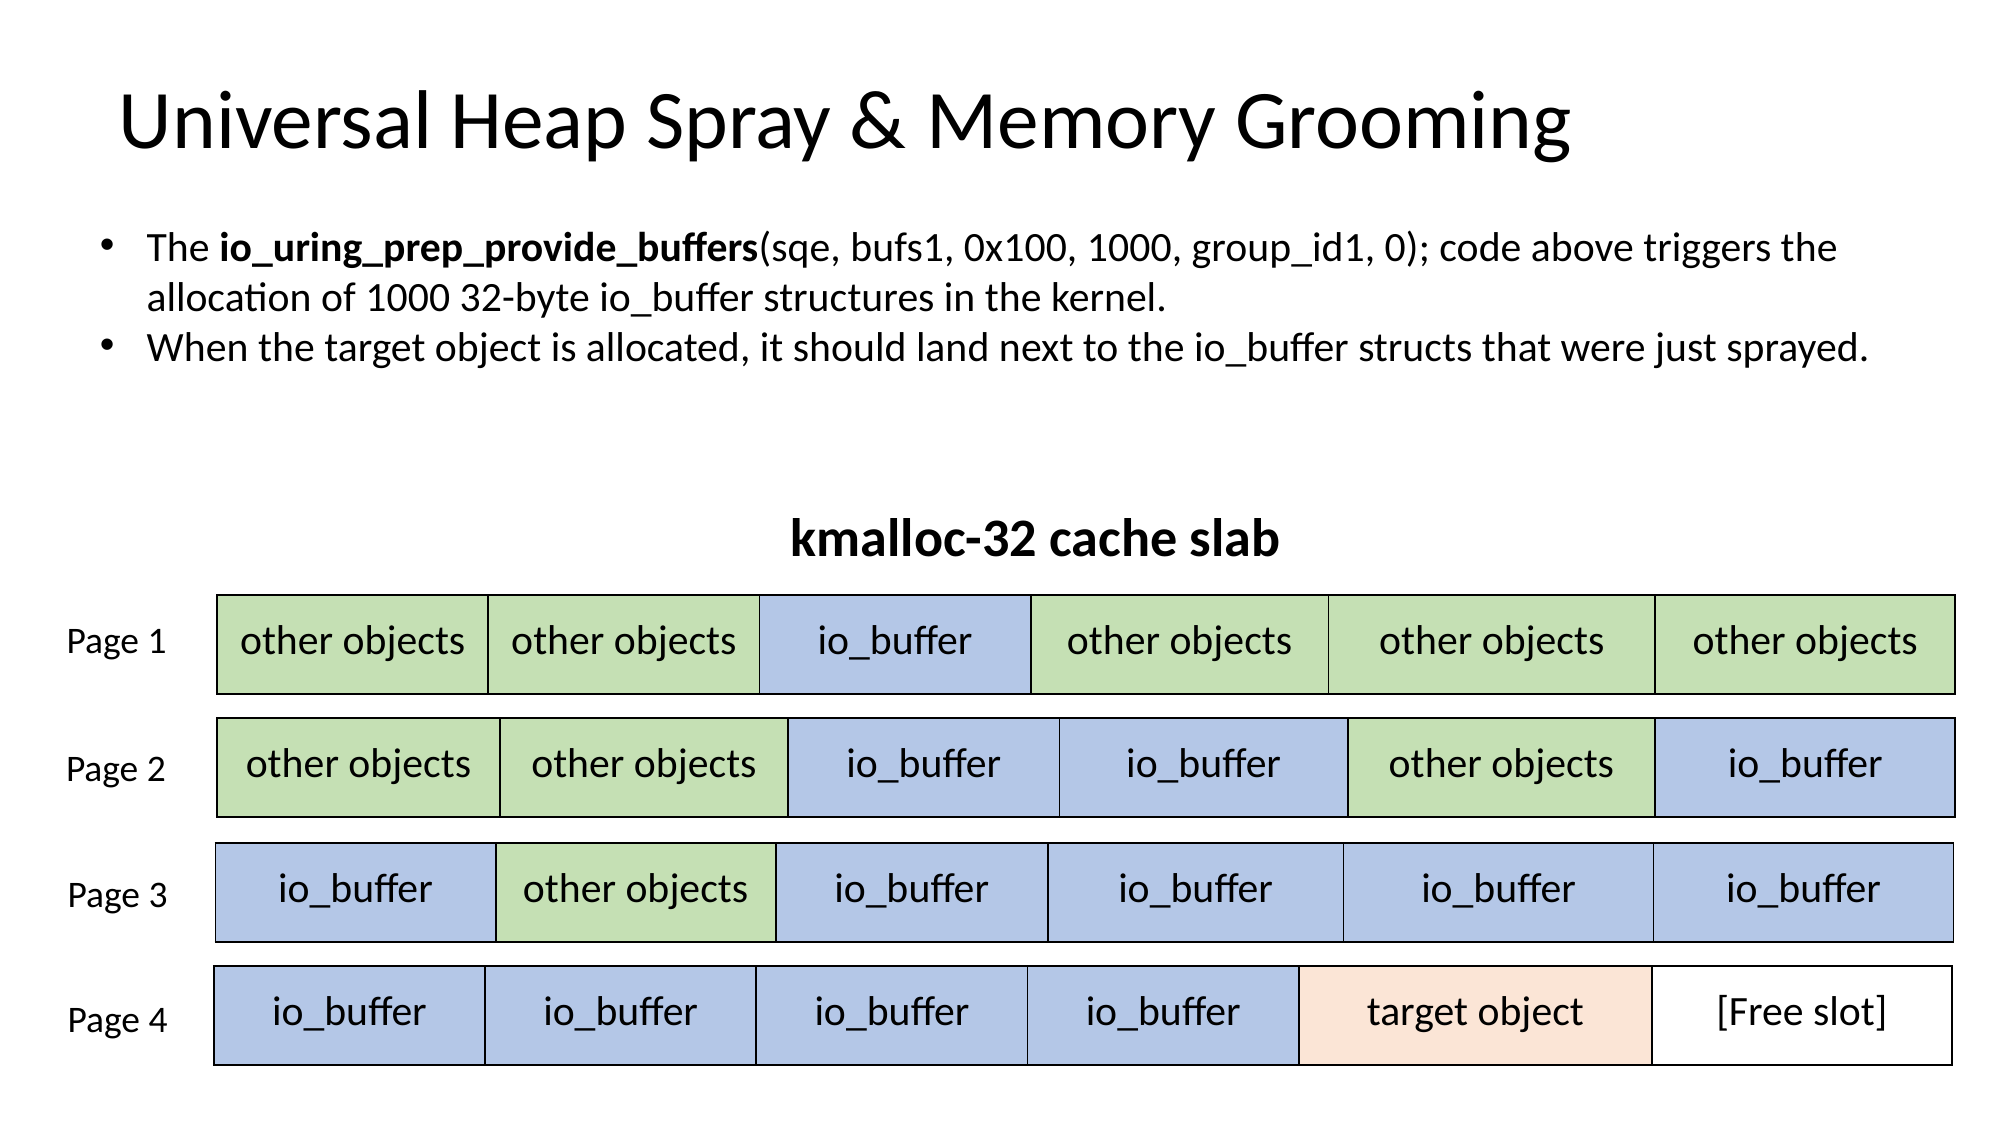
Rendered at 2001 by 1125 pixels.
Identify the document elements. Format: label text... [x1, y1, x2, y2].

table_header io_buffer [789, 719, 1059, 816]
table_header io_buffer [1060, 719, 1347, 816]
table_header other objects [1329, 596, 1654, 693]
text_box Universal Heap Spray & ‍Memory Grooming ‍ [104, 57, 1843, 173]
text_box kmalloc-32 cache slab [775, 494, 1297, 575]
table_header io_buffer [760, 596, 1030, 693]
table_header other objects [1349, 719, 1654, 816]
text_box Page 3 [53, 862, 183, 923]
table_header io_buffer [777, 844, 1047, 941]
text_box Page 4 [53, 987, 183, 1047]
table_header io_buffer [1344, 844, 1653, 941]
table_header io_buffer [1654, 844, 1953, 941]
table_header io_buffer [757, 967, 1027, 1064]
table_header other objects [497, 844, 775, 941]
table_header other objects [1032, 596, 1328, 693]
table_header io_buffer [1049, 844, 1343, 941]
table_header io_buffer [1656, 719, 1954, 816]
table_header io_buffer [216, 844, 495, 941]
table_header other objects [489, 596, 759, 693]
table_header target object [1300, 967, 1651, 1064]
table_header other objects [218, 596, 487, 693]
table_header other objects [1656, 596, 1954, 693]
text_box The io_uring_prep_provide_buffers(sqe, bufs1, 0x100, 1000, group_id1, 0); code above triggers the allocation of 1000 32-byte io_buffer structures in the kernel. When the target object is allocated, it should land next to the io_buffer structs that were just sprayed. [85, 212, 1967, 377]
table_header other objects [218, 719, 499, 816]
text_box Page 1 [51, 608, 182, 669]
text_box Page 2 [51, 736, 182, 797]
table_header io_buffer [1028, 967, 1298, 1064]
table_header other objects [501, 719, 787, 816]
table_header [Free slot] [1653, 967, 1951, 1064]
table_header io_buffer [486, 967, 755, 1064]
table_header io_buffer [215, 967, 484, 1064]
